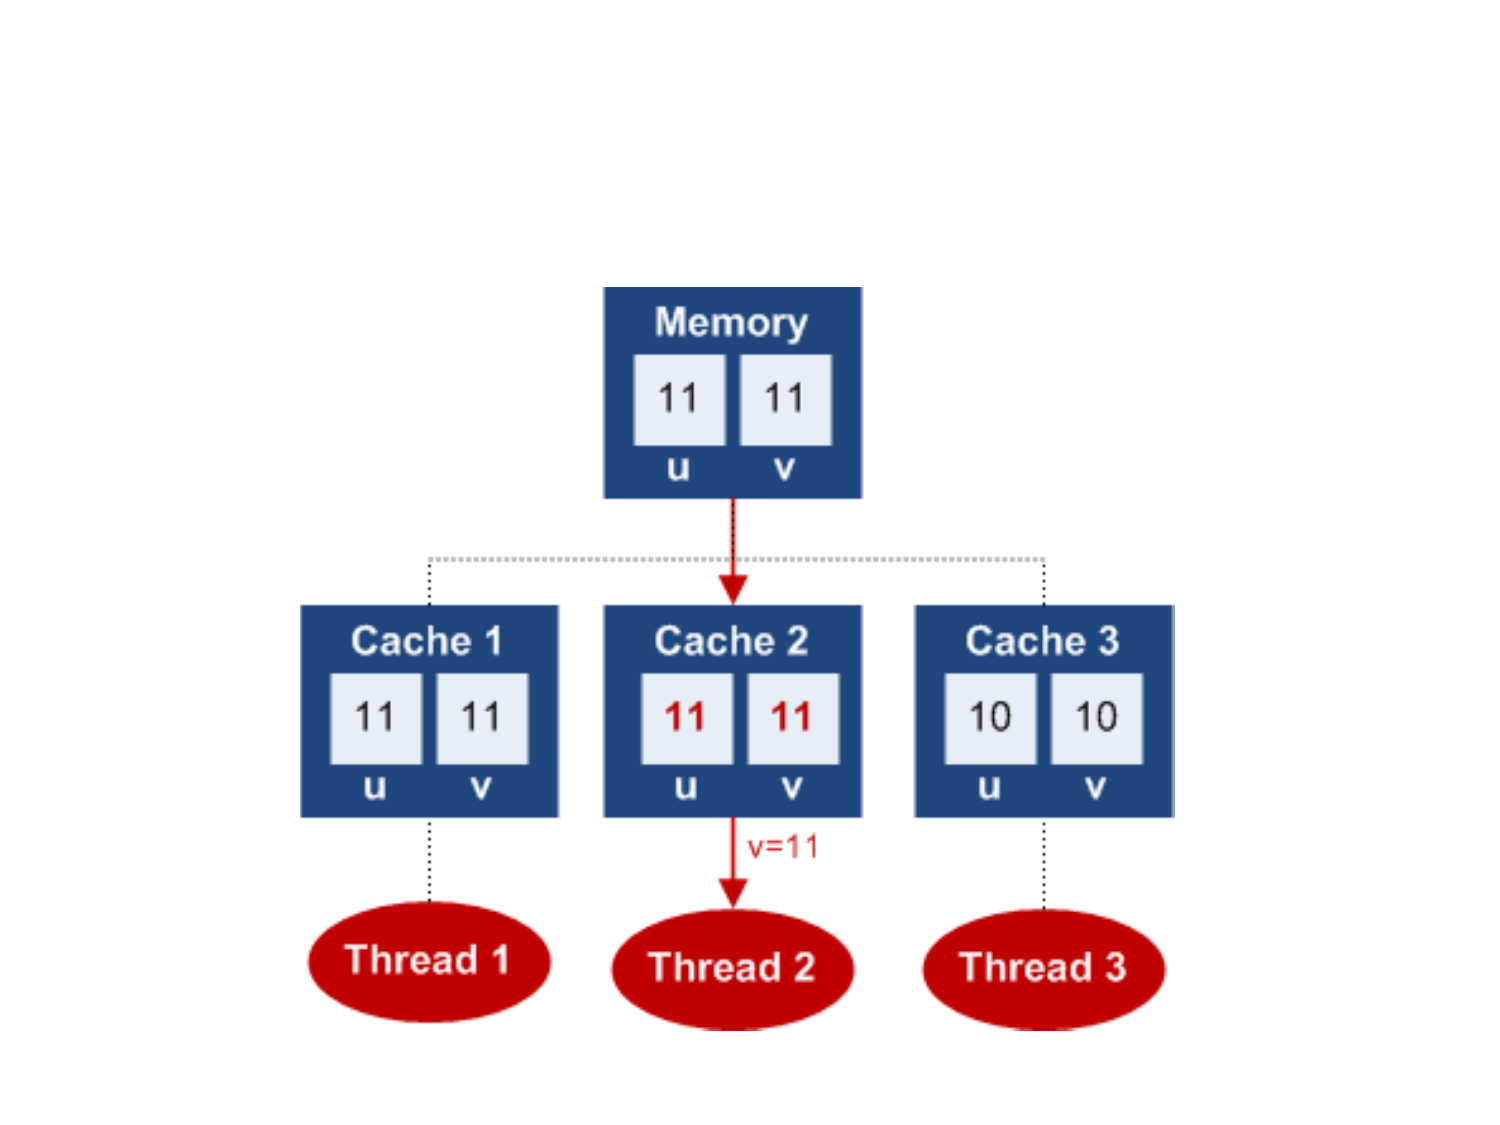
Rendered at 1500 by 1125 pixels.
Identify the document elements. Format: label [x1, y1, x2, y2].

picture [299, 287, 1176, 1032]
